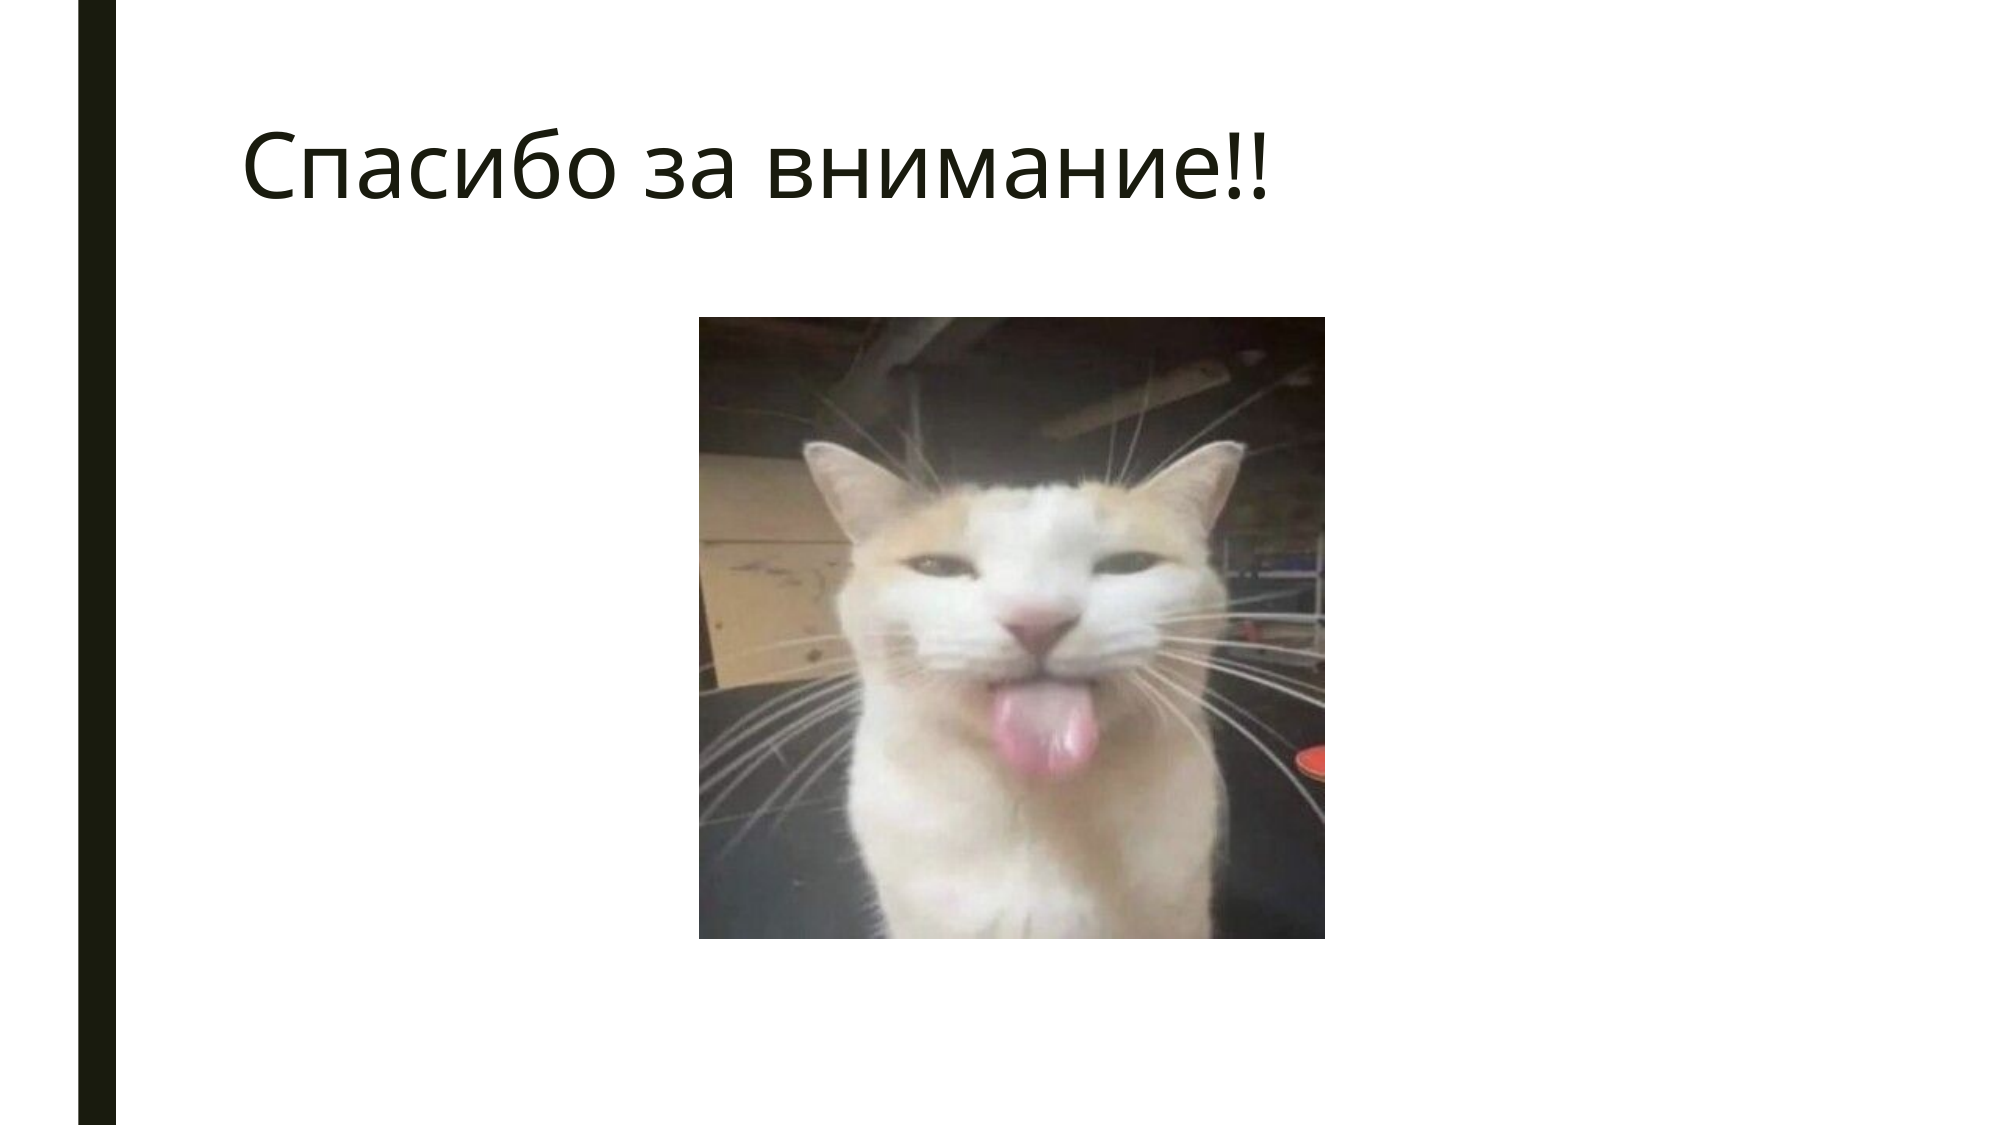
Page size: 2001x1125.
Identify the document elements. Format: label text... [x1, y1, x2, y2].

title Спасибо за внимание!! [225, 112, 1800, 357]
picture [699, 317, 1325, 939]
